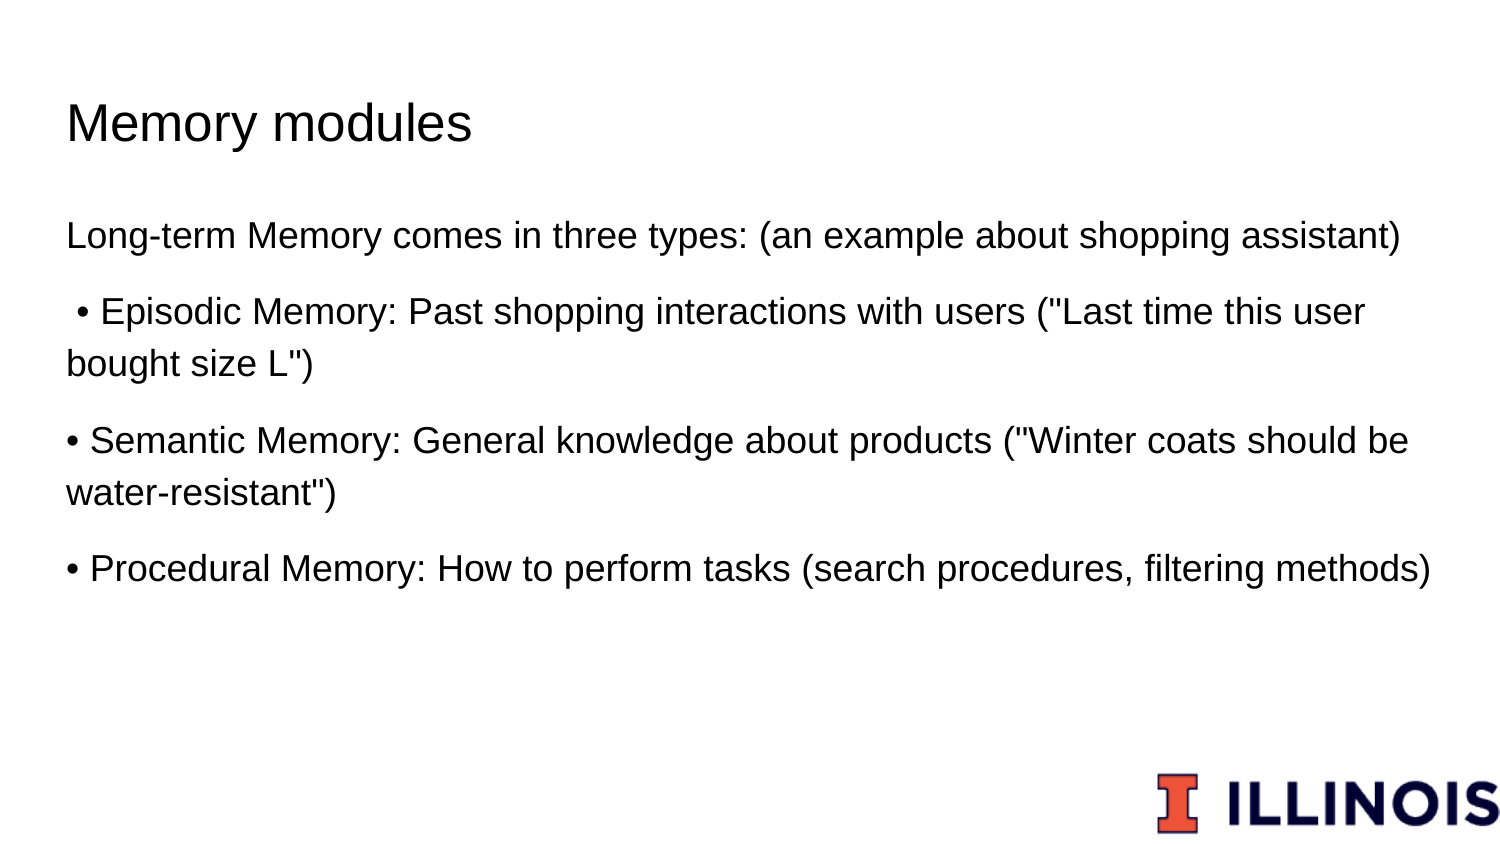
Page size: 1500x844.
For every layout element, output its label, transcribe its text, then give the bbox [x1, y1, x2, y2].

list Long-term Memory comes in three types: (an example about shopping assistant) • Episodic Memory: Past shopping interactions with users ("Last time this user bought size L") • Semantic Memory: General knowledge about products ("Winter coats should be water-resistant") • Procedural Memory: How to perform tasks (search procedures, filtering methods) [51, 189, 1449, 750]
title Memory modules [51, 72, 1449, 167]
picture [1155, 765, 1500, 844]
